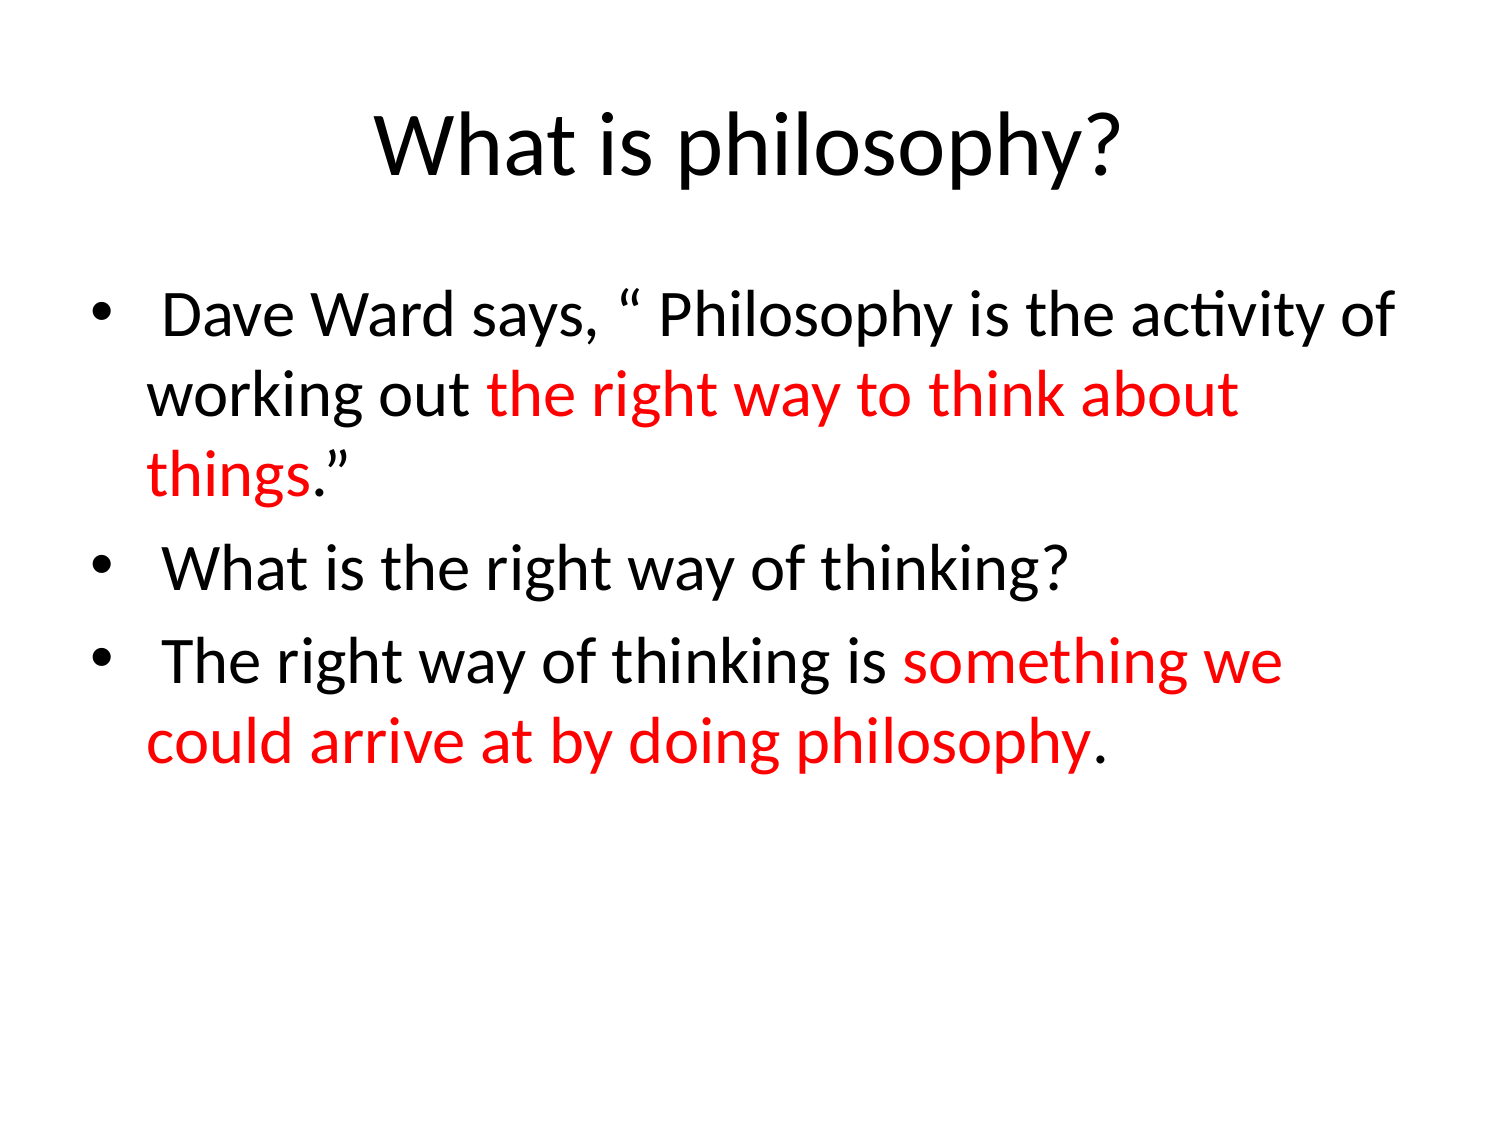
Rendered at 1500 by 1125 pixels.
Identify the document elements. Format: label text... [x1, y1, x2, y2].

list Dave Ward says, “ Philosophy is the activity of working out the right way to think about things.” What is the right way of thinking? The right way of thinking is something we could arrive at by doing philosophy. [75, 262, 1425, 1005]
title What is philosophy? [75, 45, 1425, 233]
